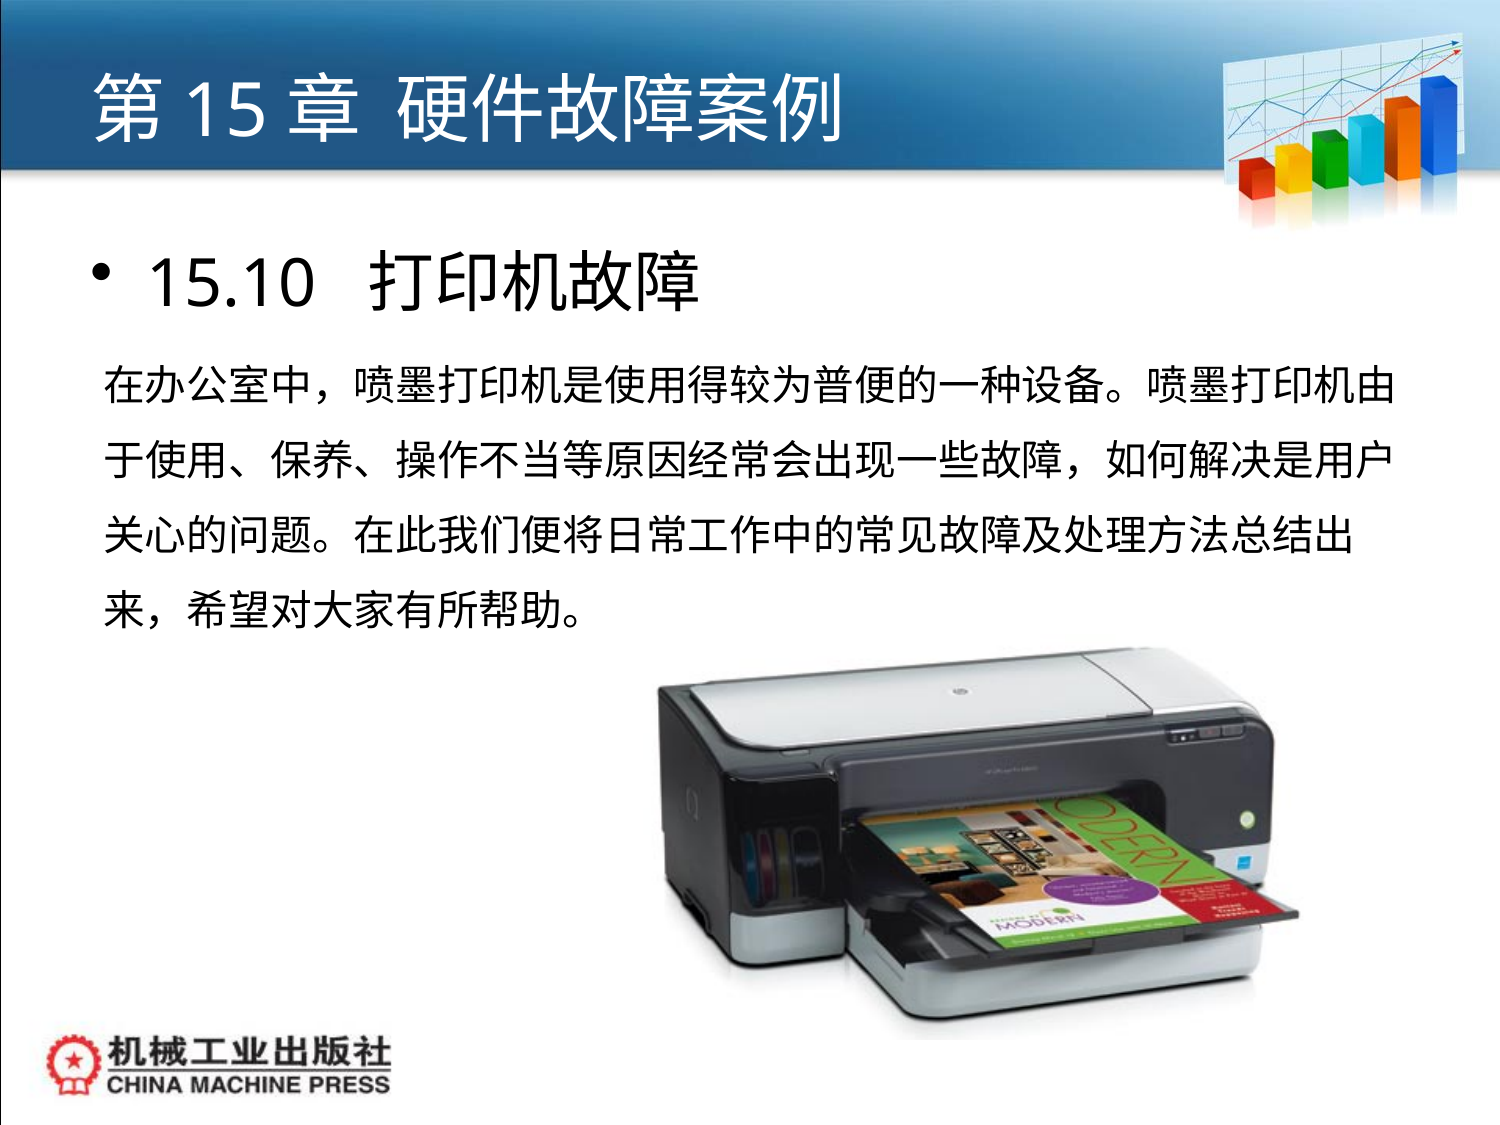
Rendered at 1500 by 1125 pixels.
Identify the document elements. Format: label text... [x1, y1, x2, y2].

text_box 在办公室中，喷墨打印机是使用得较为普便的一种设备。喷墨打印机由于使用、保养、操作不当等原因经常会出现一些故障，如何解决是用户关心的问题。在此我们便将日常工作中的常见故障及处理方法总结出来，希望对大家有所帮助。 [88, 326, 1424, 641]
picture [0, 0, 1500, 1125]
title 第15章 硬件故障案例 [75, 42, 1425, 171]
list 15.10 打印机故障 [75, 231, 1425, 339]
